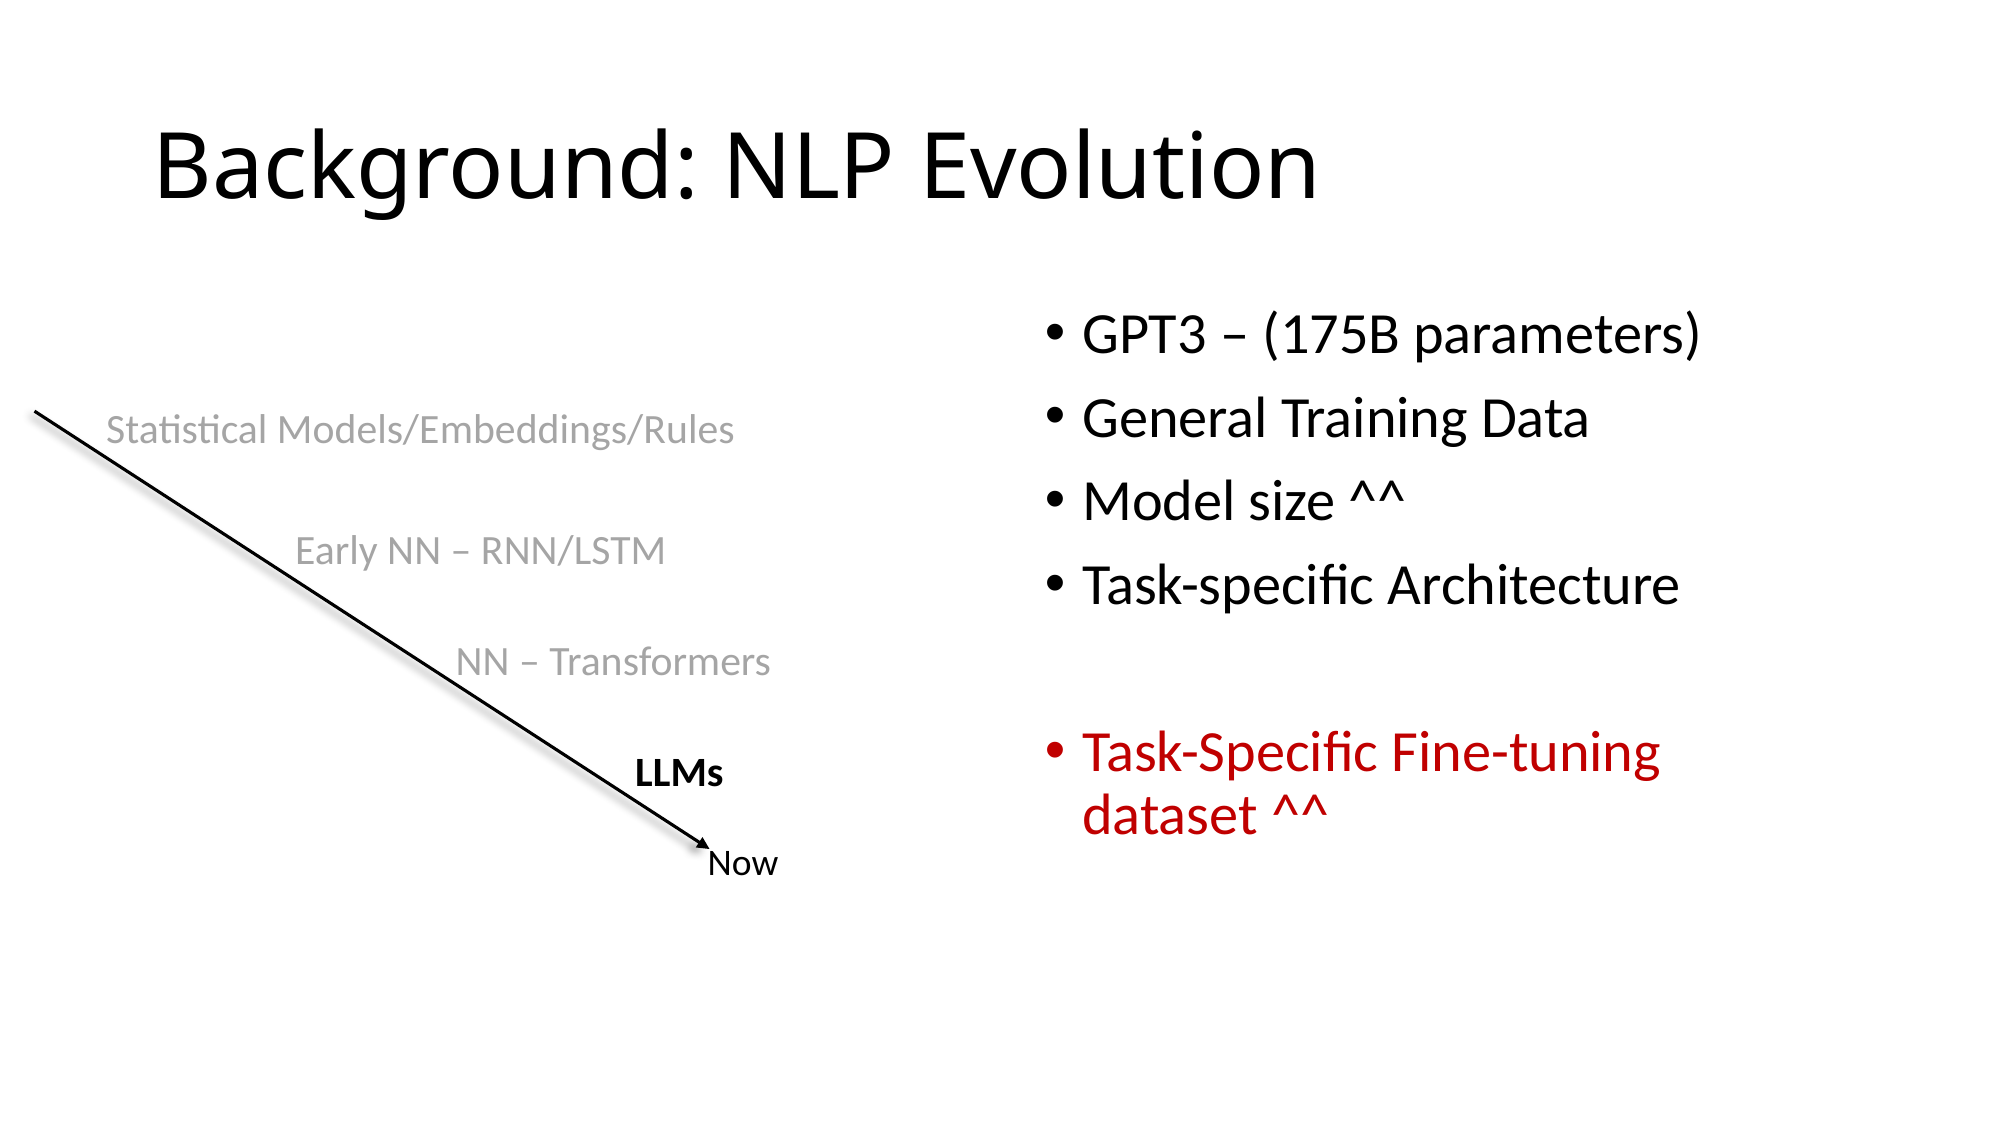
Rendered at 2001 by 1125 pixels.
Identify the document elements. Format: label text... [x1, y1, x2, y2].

text_box GPT3 – (175B parameters) General Training Data Model size ^^ Task-specific Architecture Task-Specific Fine-tuning dataset ^^ [1029, 295, 1809, 1010]
text_box Statistical Models/Embeddings/Rules Early NN – RNN/LSTM NN – Transformers LLMs [91, 399, 938, 1114]
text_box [34, 411, 710, 849]
title Background: NLP Evolution [137, 59, 1863, 278]
text_box Now [693, 830, 795, 891]
